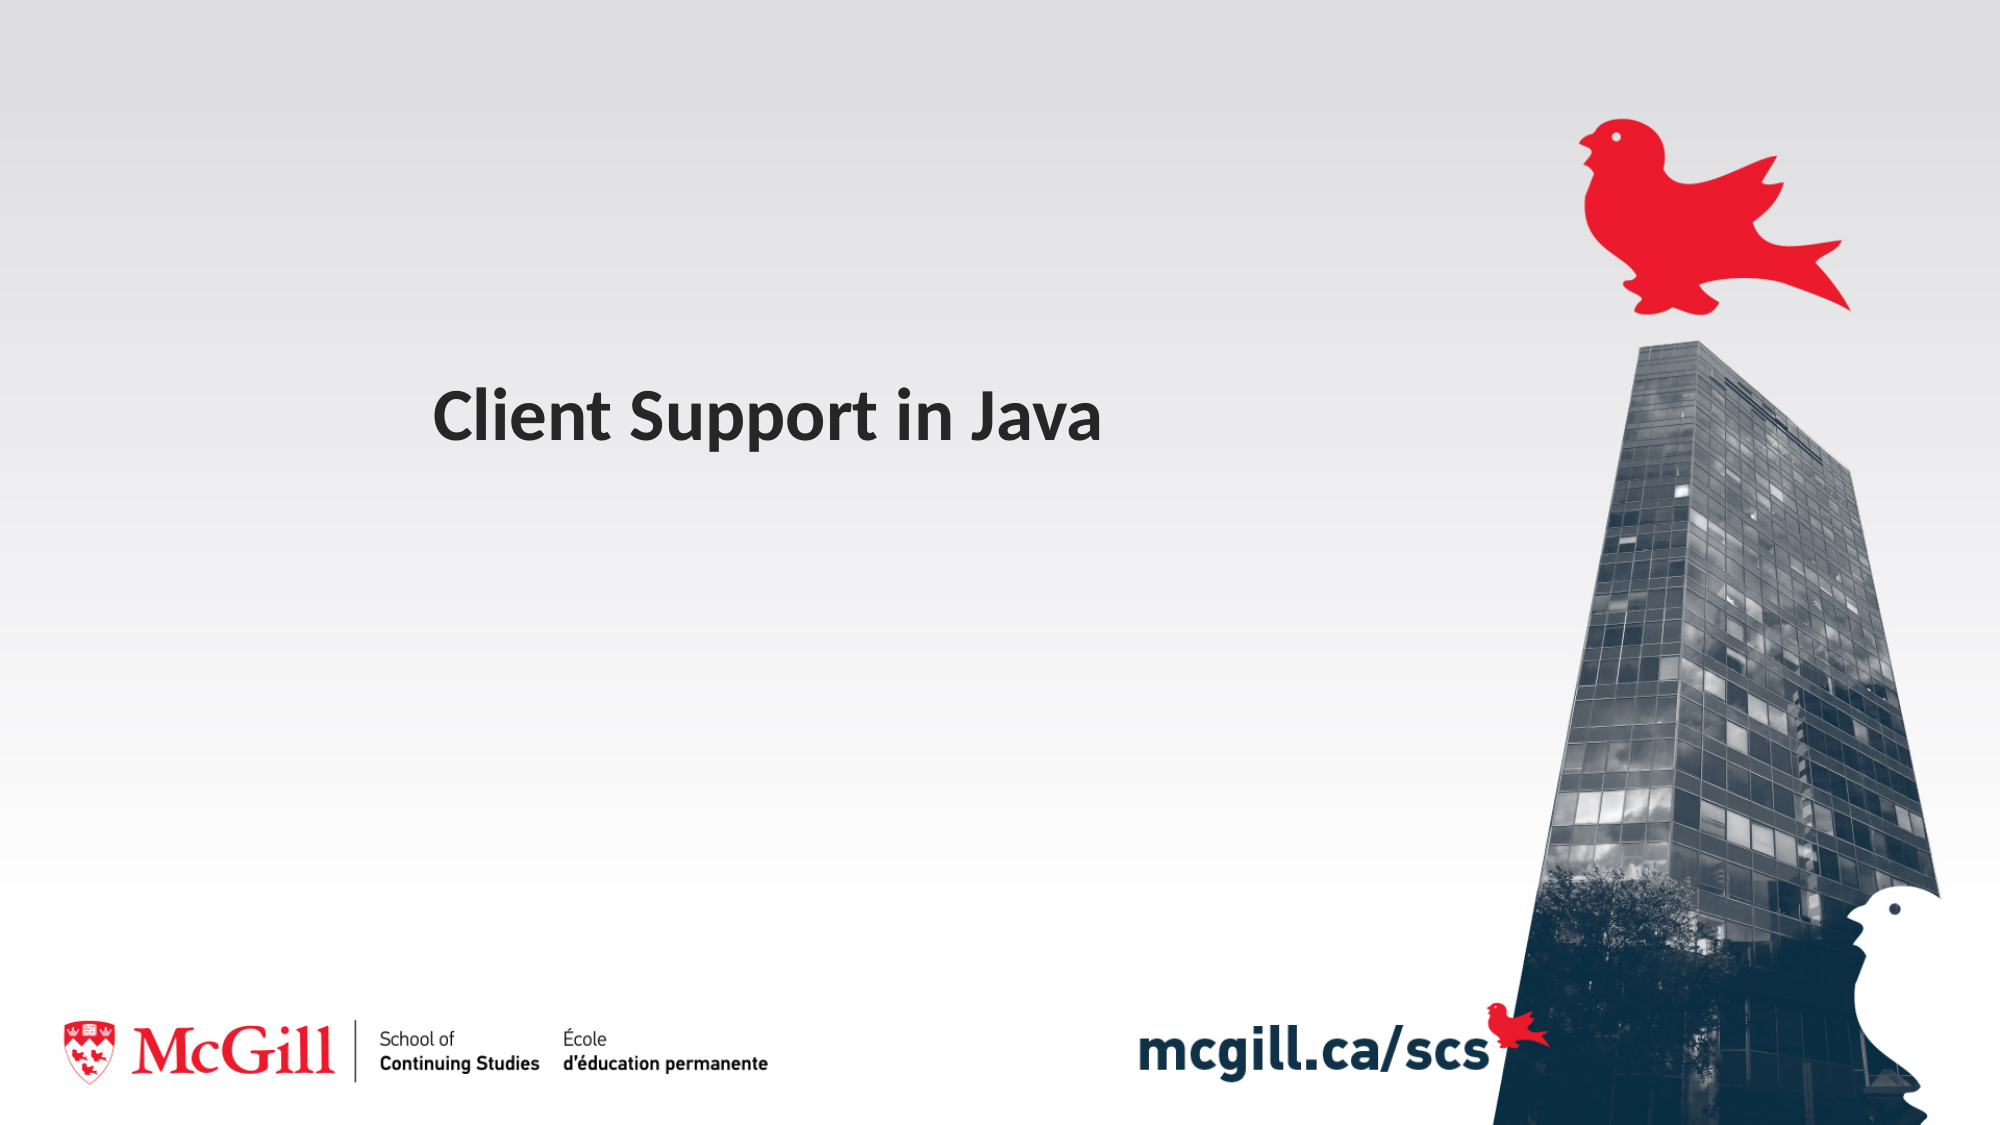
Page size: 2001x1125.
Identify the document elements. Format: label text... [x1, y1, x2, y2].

title Client Support in Java [0, 0, 1538, 825]
picture [0, 0, 2000, 1125]
